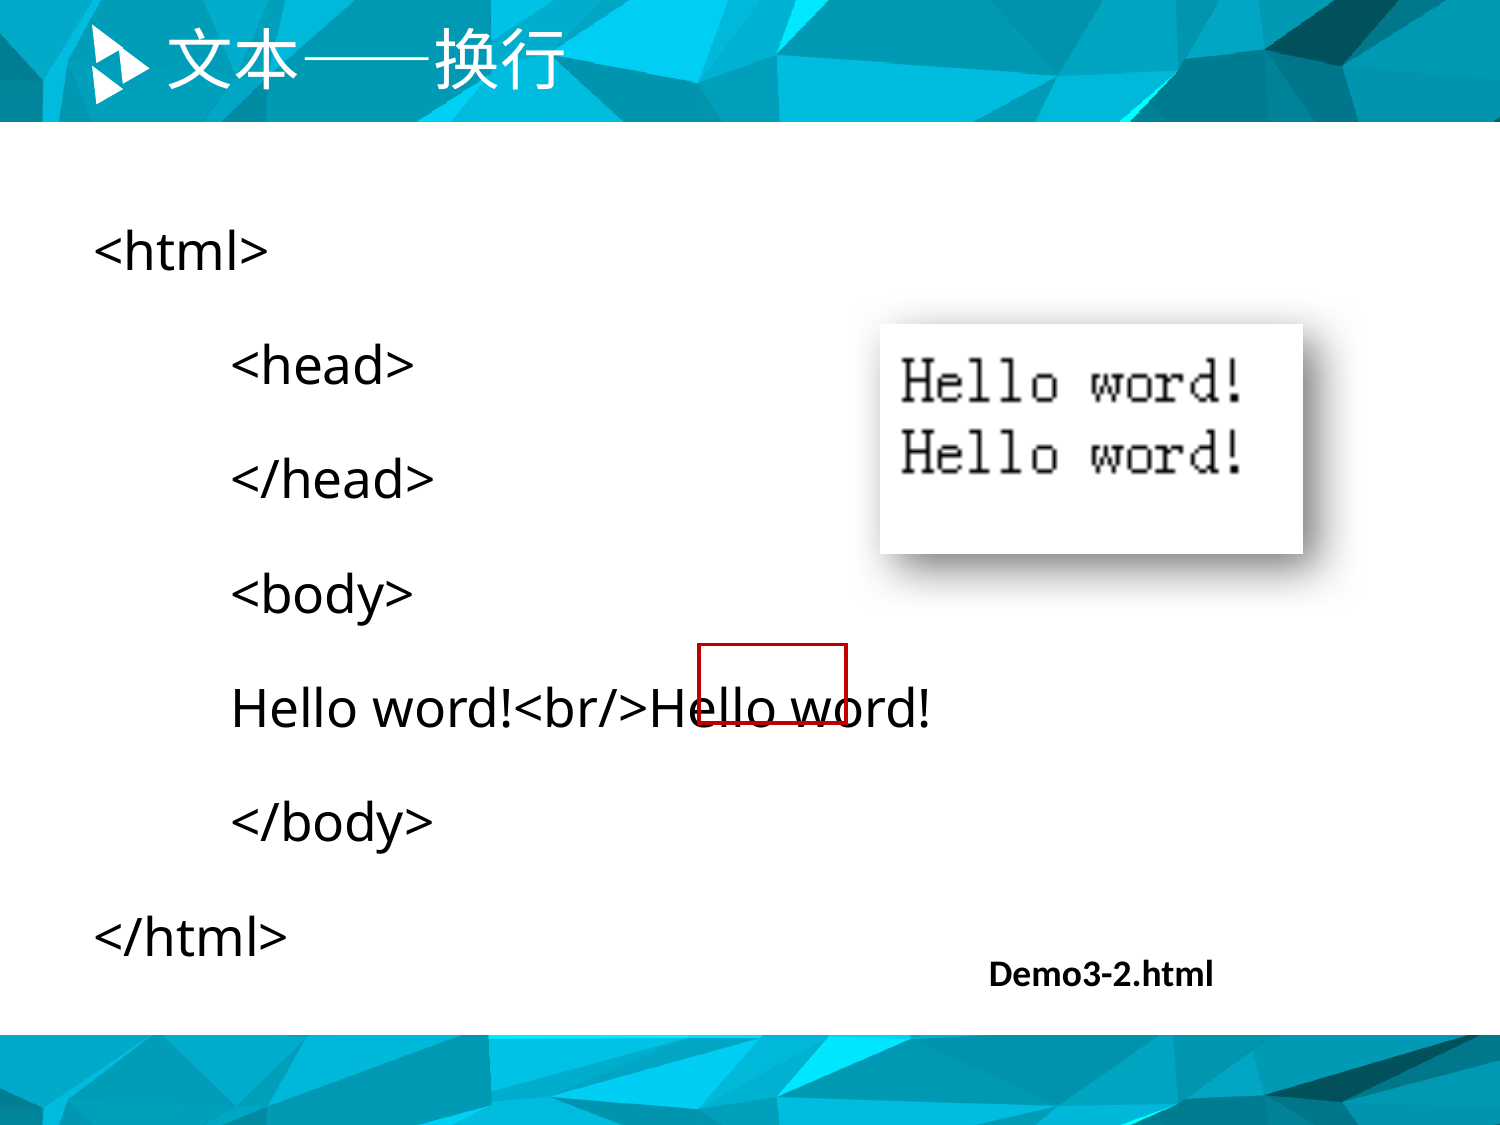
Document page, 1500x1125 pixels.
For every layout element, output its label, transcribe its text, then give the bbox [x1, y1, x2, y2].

picture [0, 0, 1500, 122]
text_box Demo3-2.html [973, 941, 1230, 1001]
list <html> <head> </head> <body> Hello word!<br/>Hello word! </body> </html> [78, 178, 1446, 978]
picture [0, 1035, 1500, 1125]
text_box [698, 644, 847, 724]
picture [880, 324, 1303, 554]
title 文本——换行 [151, 11, 1446, 115]
